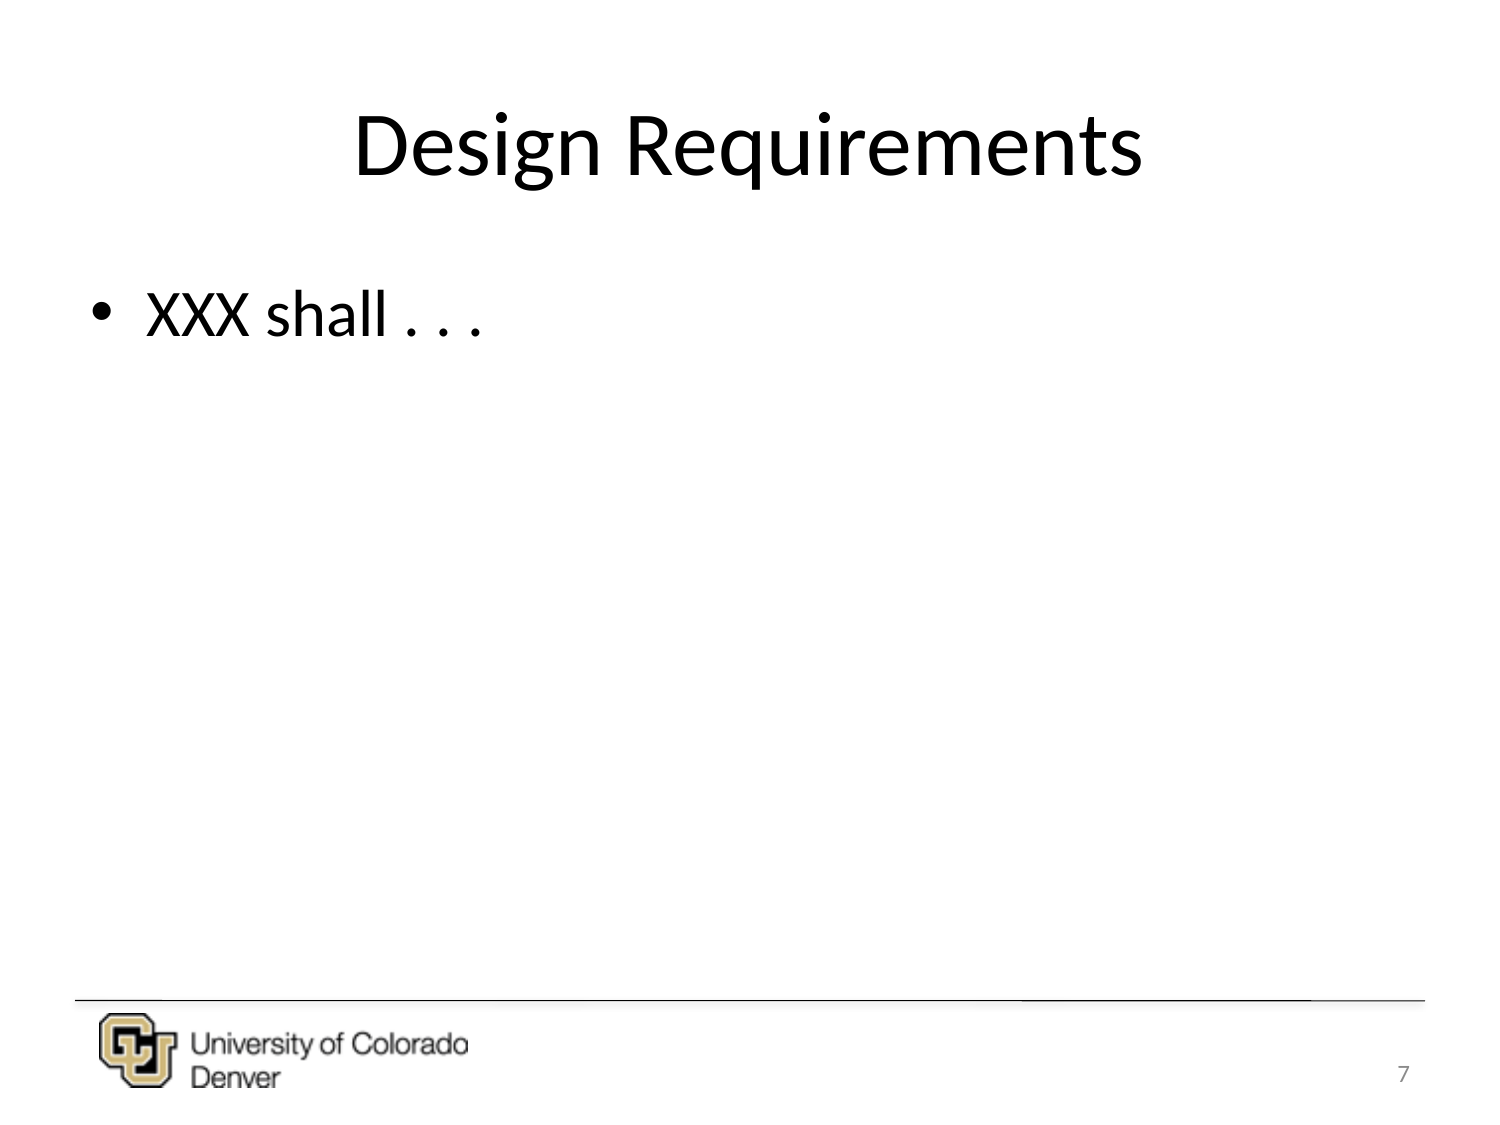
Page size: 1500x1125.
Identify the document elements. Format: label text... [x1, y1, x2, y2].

slide_number 7 [1074, 1042, 1425, 1103]
list XXX shall . . . [75, 262, 1425, 1005]
picture [99, 1013, 468, 1088]
title Design Requirements [75, 45, 1425, 233]
